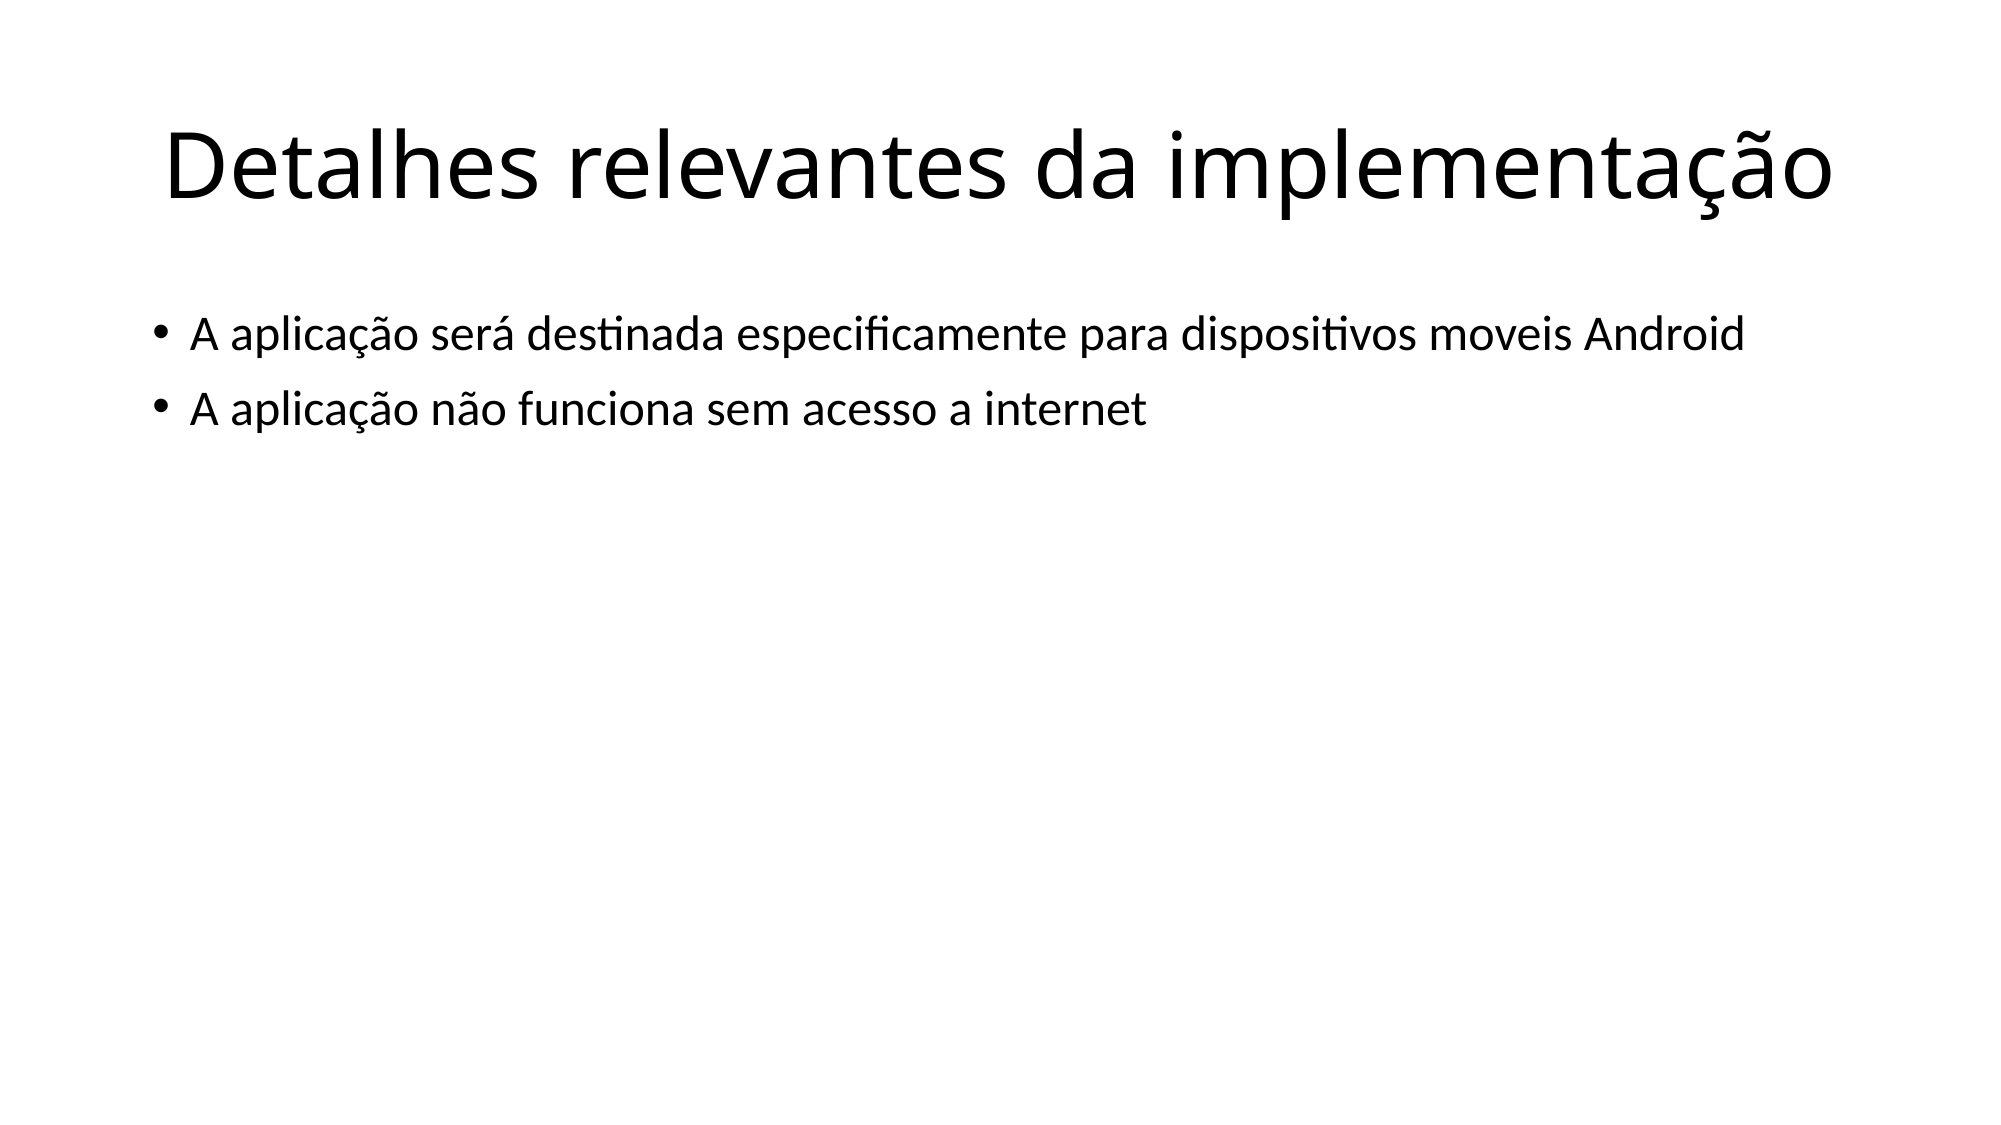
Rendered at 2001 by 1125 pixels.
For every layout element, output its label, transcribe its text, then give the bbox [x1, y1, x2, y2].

list A aplicação será destinada especificamente para dispositivos moveis Android A aplicação não funciona sem acesso a internet [137, 299, 1863, 1014]
title Detalhes relevantes da implementação [137, 59, 1863, 278]
